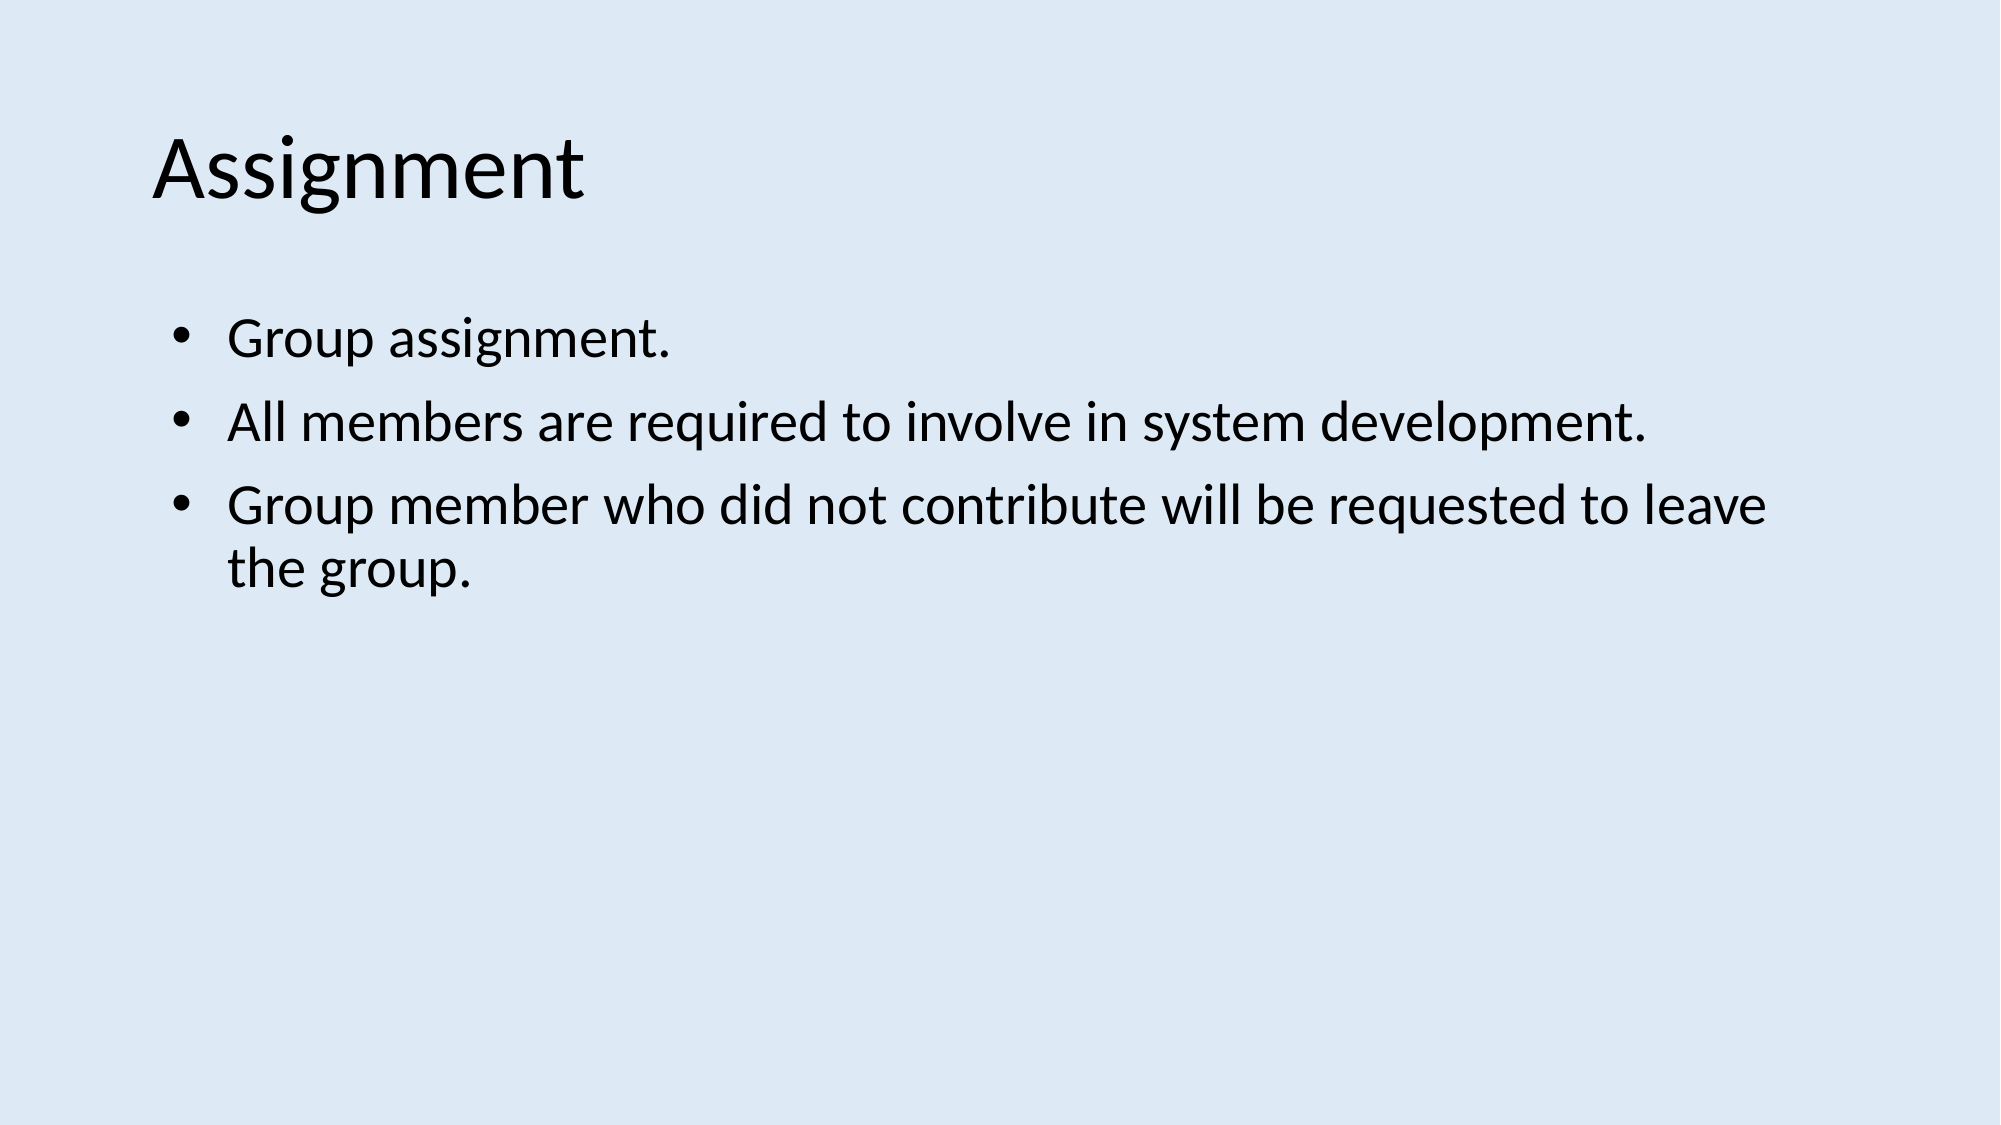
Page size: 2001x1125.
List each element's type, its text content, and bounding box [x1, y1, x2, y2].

title Assignment [137, 59, 1863, 278]
list Group assignment. All members are required to involve in system development. Group member who did not contribute will be requested to leave the group. [137, 299, 1863, 1014]
